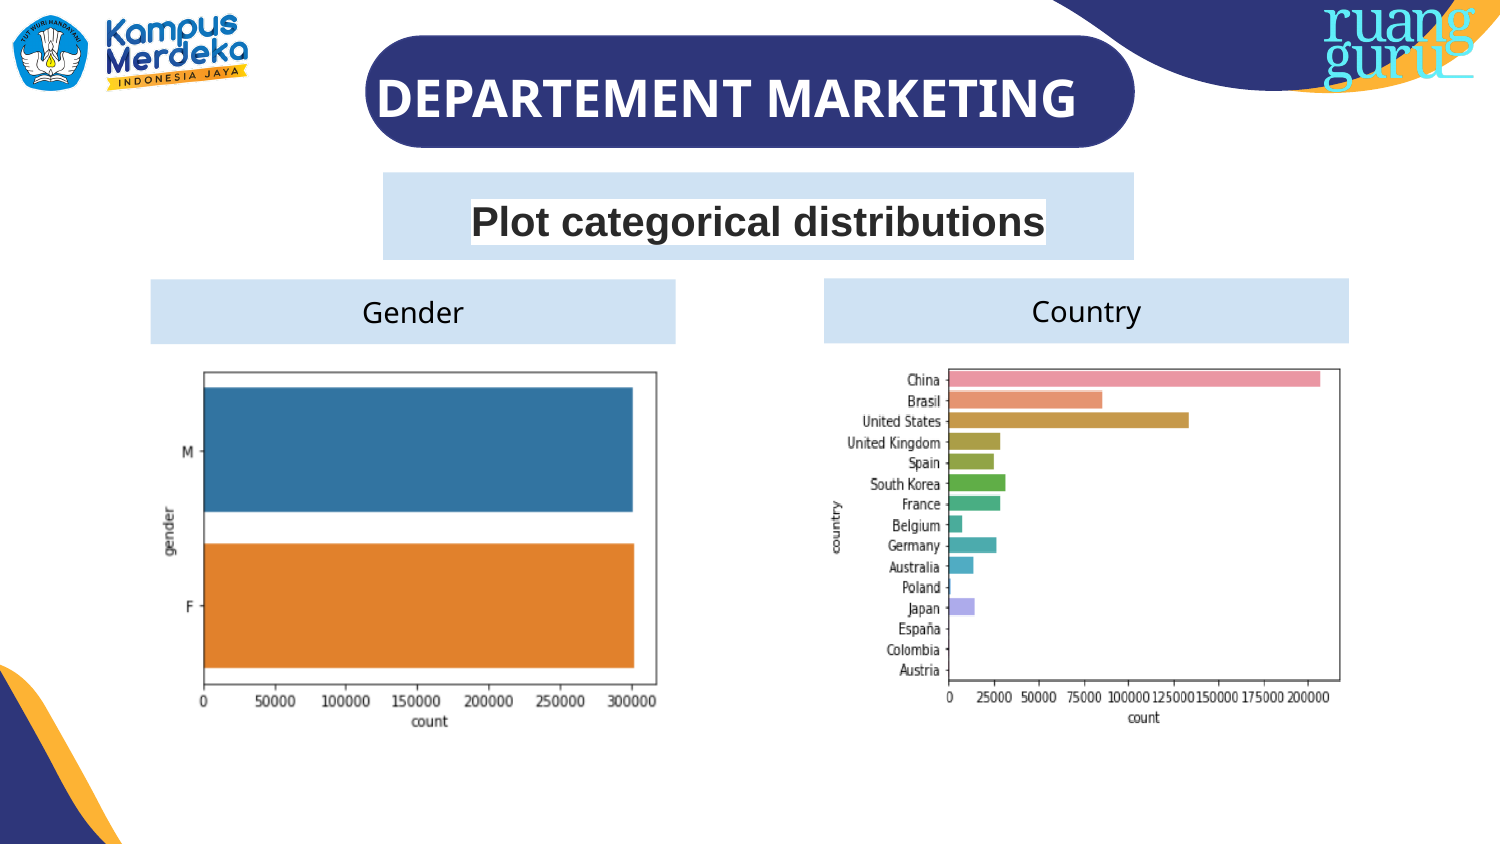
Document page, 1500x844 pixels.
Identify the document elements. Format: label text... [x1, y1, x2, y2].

picture [1324, 8, 1475, 92]
picture [0, 13, 260, 92]
title DEPARTEMENT MARKETING [360, 50, 1230, 144]
picture [824, 355, 1350, 732]
picture [150, 355, 676, 732]
text_box Plot categorical distributions [383, 172, 1134, 260]
text_box [384, 36, 1116, 50]
text_box Gender [150, 279, 676, 345]
text_box Country [824, 278, 1349, 344]
